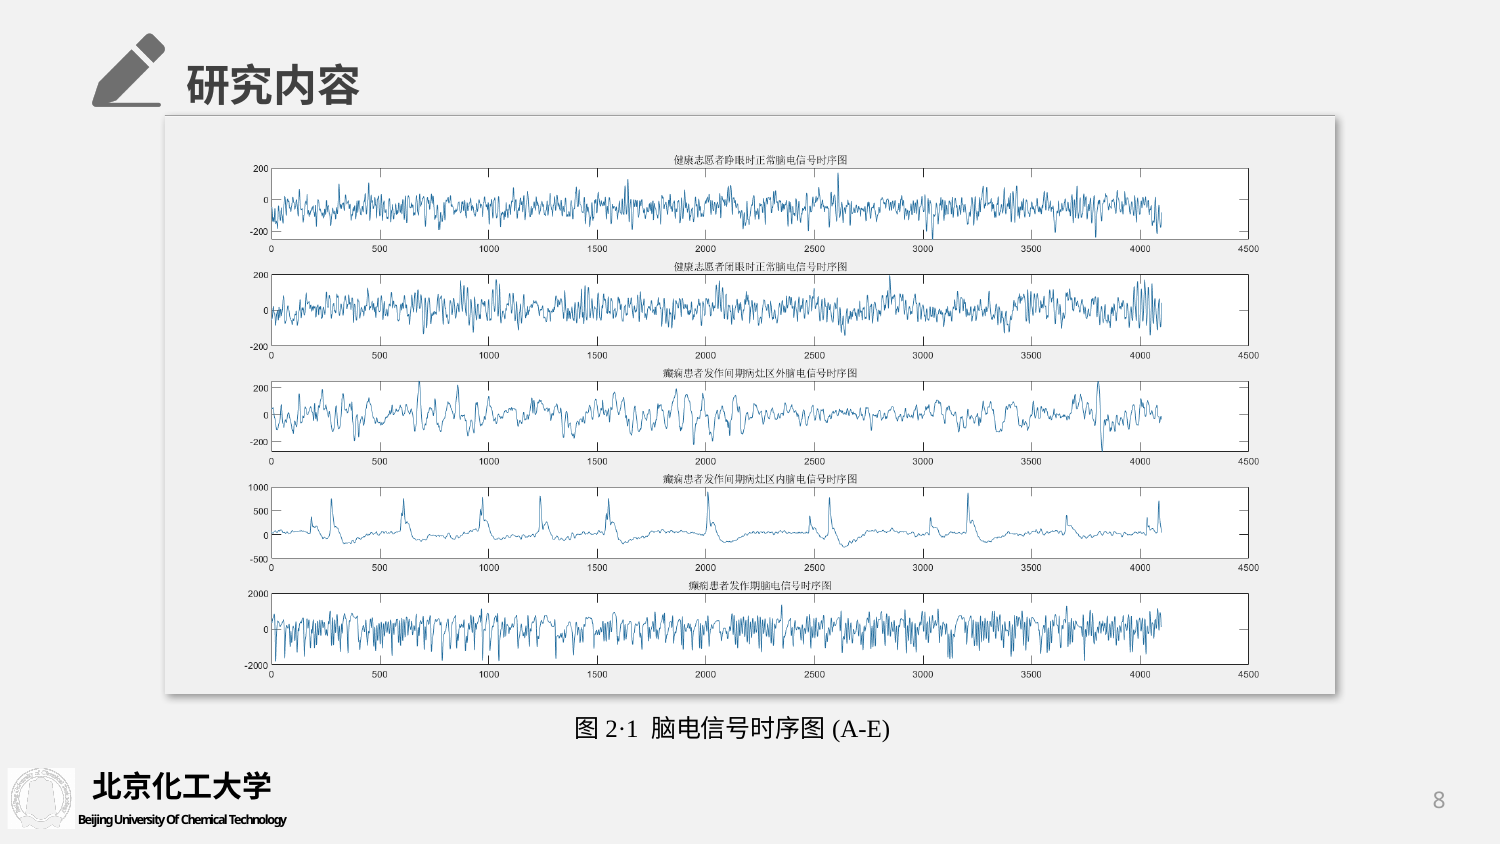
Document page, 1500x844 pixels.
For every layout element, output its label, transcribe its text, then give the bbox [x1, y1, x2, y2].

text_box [69, 11, 375, 130]
picture [164, 115, 1336, 694]
text_box 图2·1 脑电信号时序图(A-E) [559, 705, 941, 750]
slide_number 8 [1123, 778, 1461, 824]
